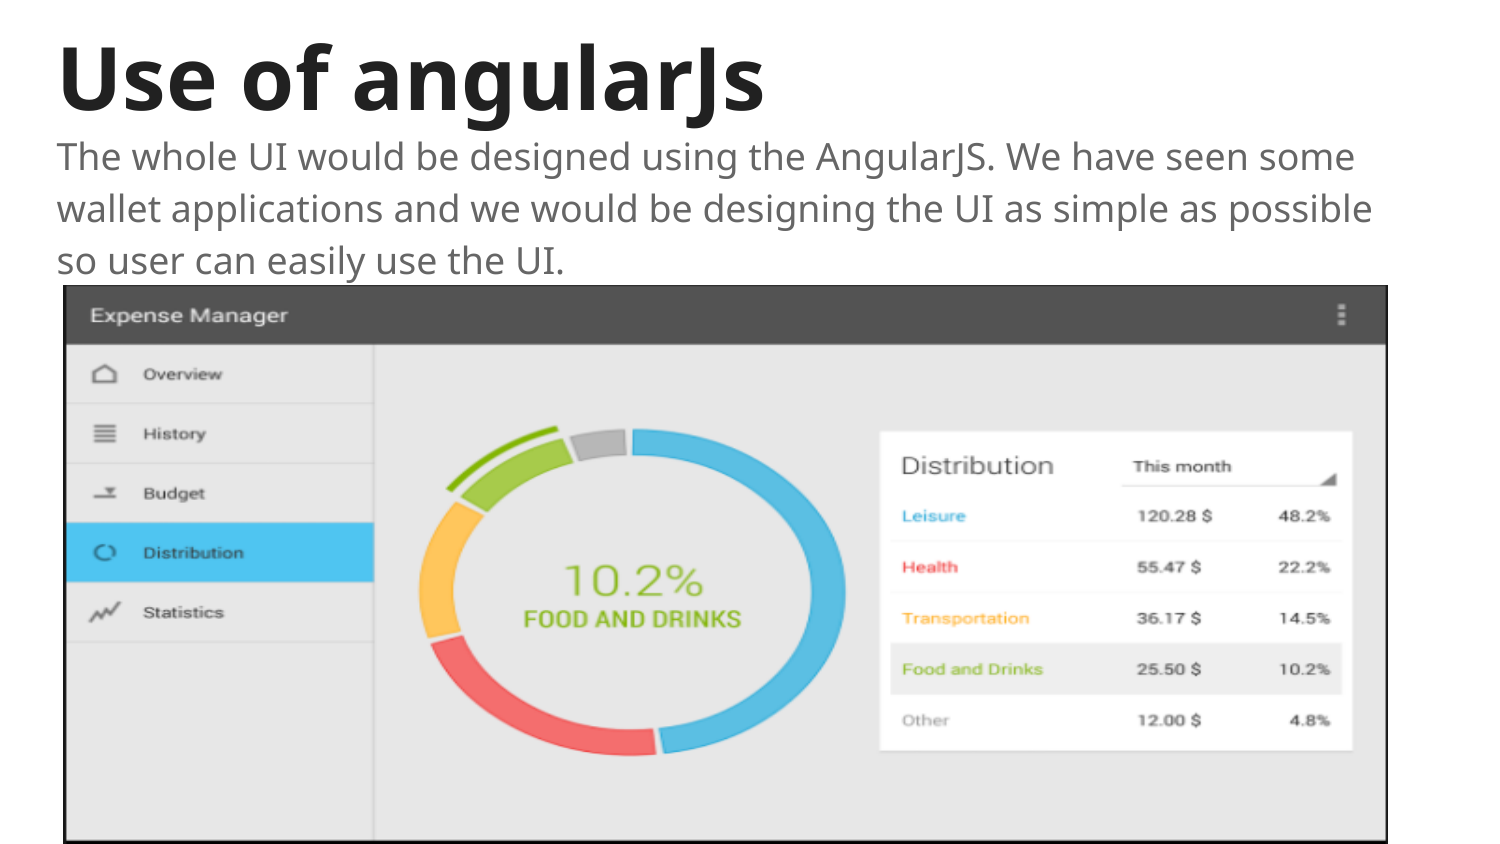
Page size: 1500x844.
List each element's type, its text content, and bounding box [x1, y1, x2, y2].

list The whole UI would be designed using the AngularJS. We have seen some wallet applications and we would be designing the UI as simple as possible so user can easily use the UI. [41, 111, 1440, 660]
picture [62, 284, 1388, 844]
title Use of angularJs [41, 7, 1440, 111]
